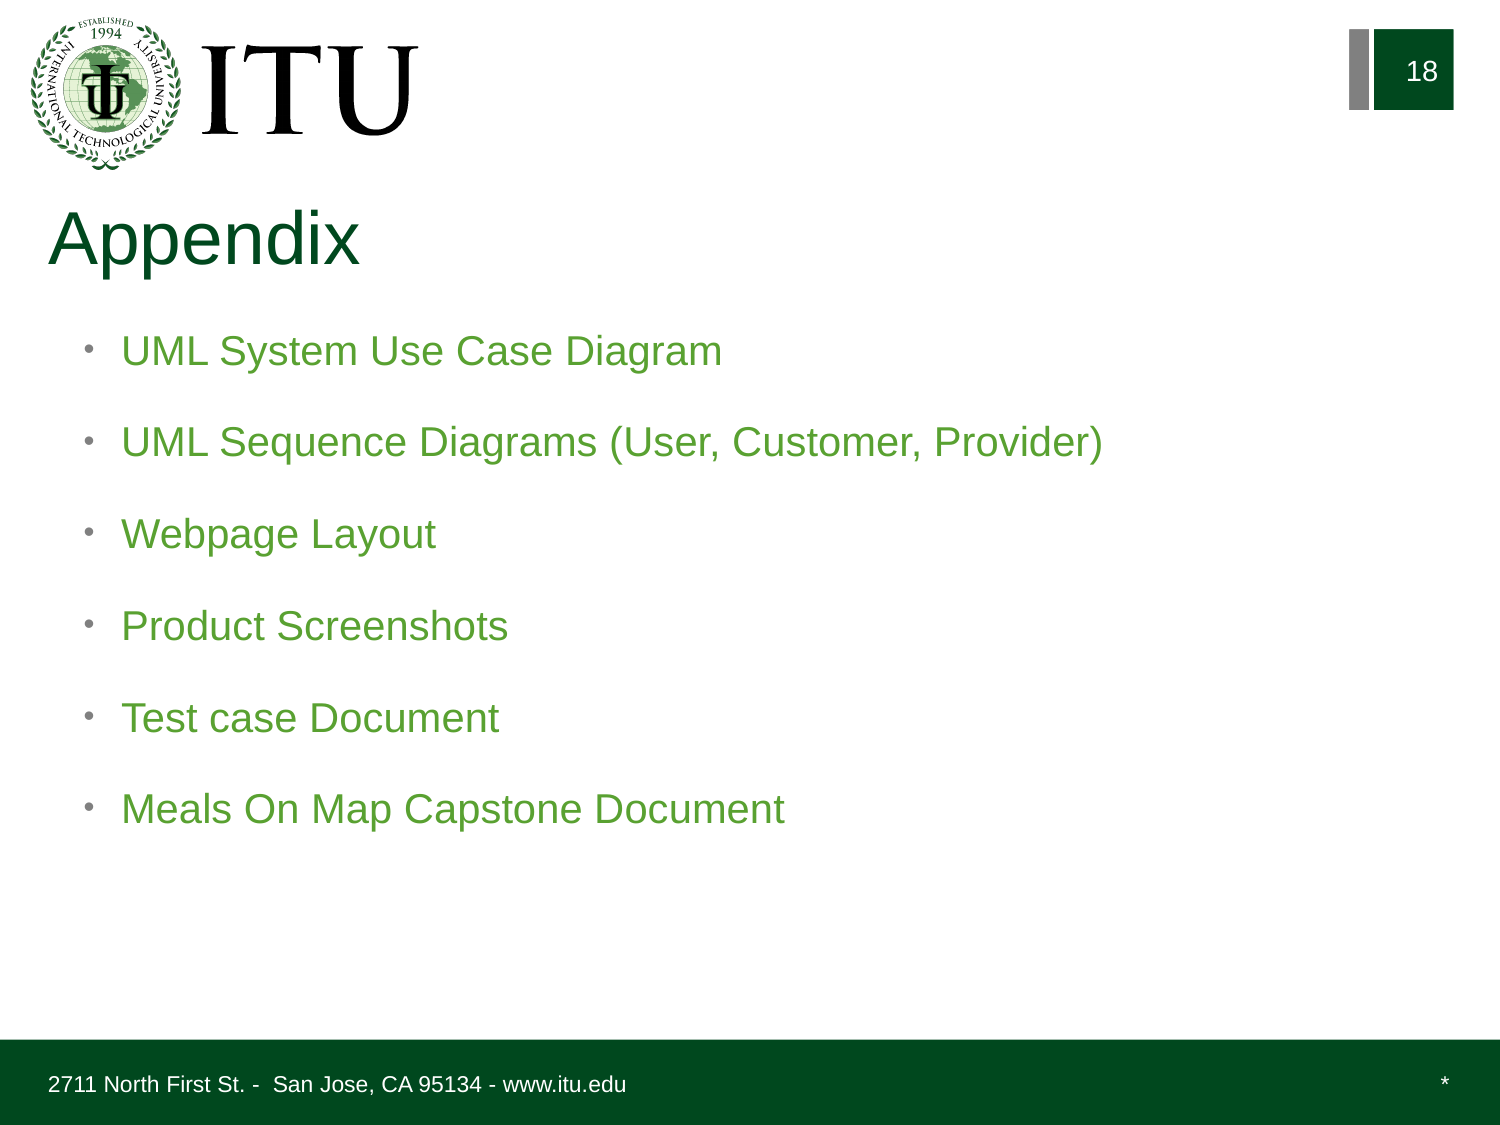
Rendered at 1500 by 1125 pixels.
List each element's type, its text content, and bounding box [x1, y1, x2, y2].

picture [18, 13, 423, 173]
text_box 2711 North First St. - San Jose, CA 95134 - www.itu.edu [33, 1053, 1038, 1114]
list UML System Use Case Diagram UML Sequence Diagrams (User, Customer, Provider) Webpage Layout Product Screenshots Test case Document Meals On Map Capstone Document [68, 316, 1500, 878]
title Appendix [33, 182, 1465, 292]
text_box 18 [1362, 39, 1454, 100]
text_box * [1114, 1053, 1465, 1114]
